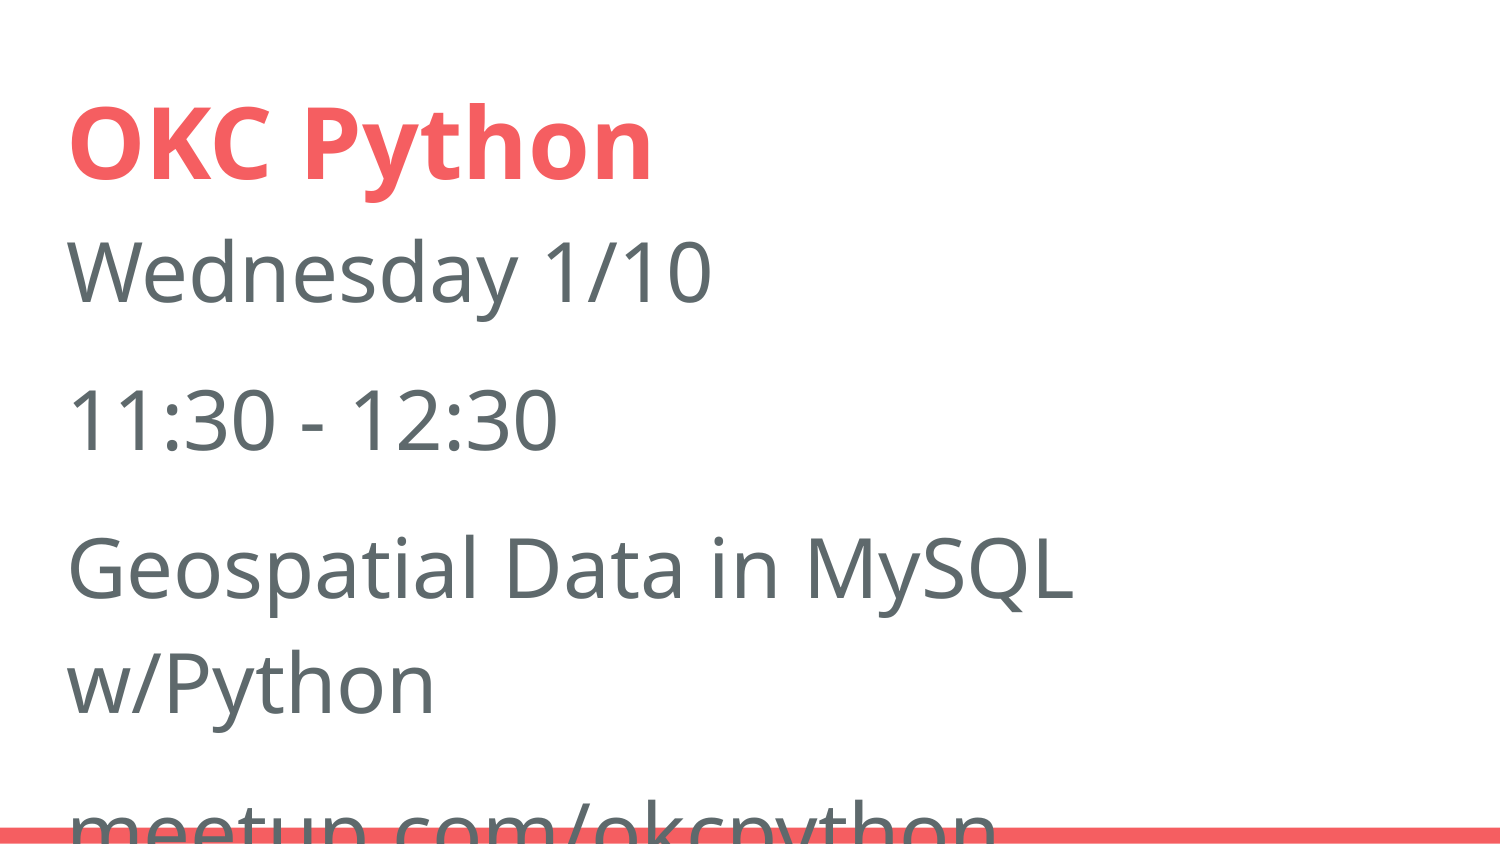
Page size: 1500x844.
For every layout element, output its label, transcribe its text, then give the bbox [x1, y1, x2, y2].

title OKC Python [51, 64, 1449, 167]
list Wednesday 1/10 11:30 - 12:30 Geospatial Data in MySQL w/Python meetup.com/okcpython [51, 189, 1449, 750]
